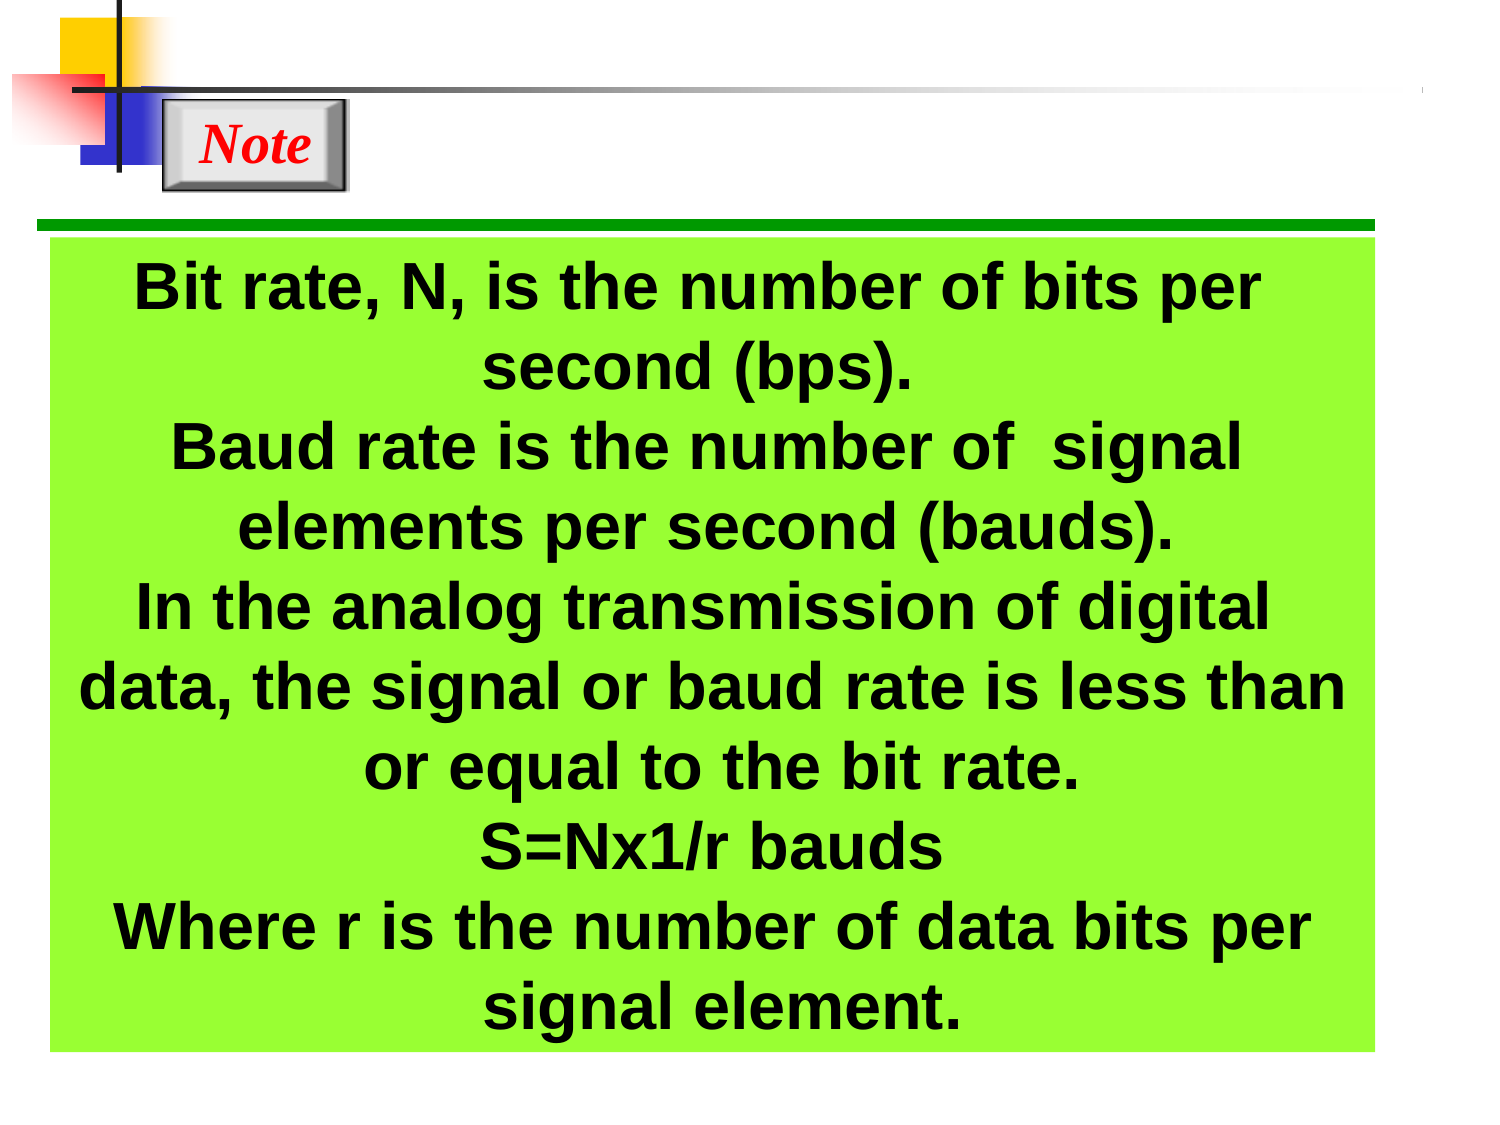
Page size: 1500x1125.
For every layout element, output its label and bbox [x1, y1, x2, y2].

text_box [37, 218, 1376, 1053]
text_box [12, 0, 1423, 173]
picture [162, 99, 351, 194]
